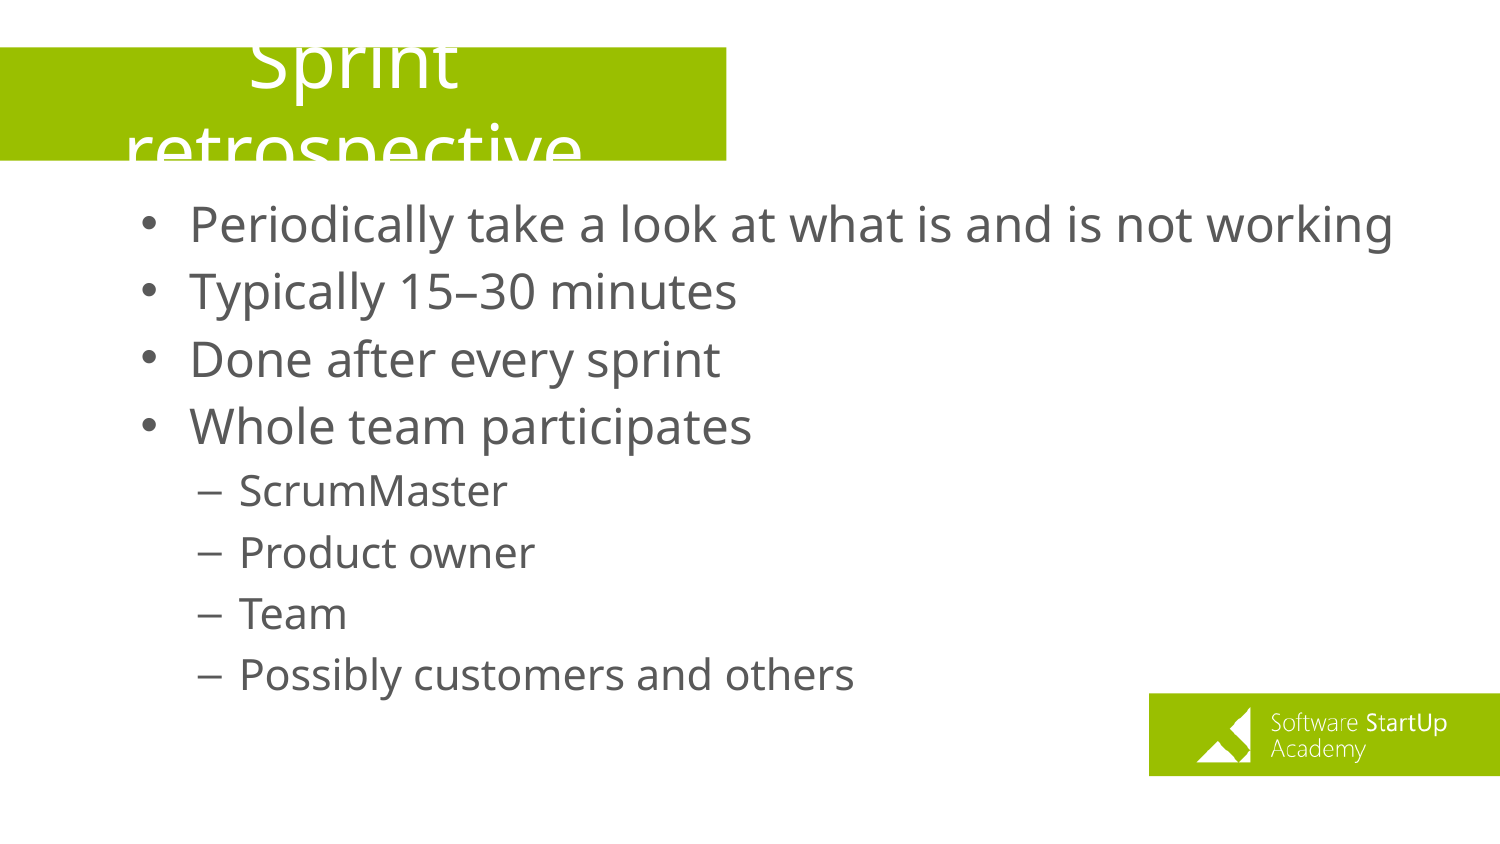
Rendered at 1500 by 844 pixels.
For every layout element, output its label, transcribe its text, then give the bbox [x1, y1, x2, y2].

picture [1194, 703, 1448, 766]
title Sprint retrospective [0, 76, 709, 133]
list Periodically take a look at what is and is not working Typically 15–30 minutes Done after every sprint Whole team participates ScrumMaster Product owner Team Possibly customers and others [75, 196, 1425, 754]
